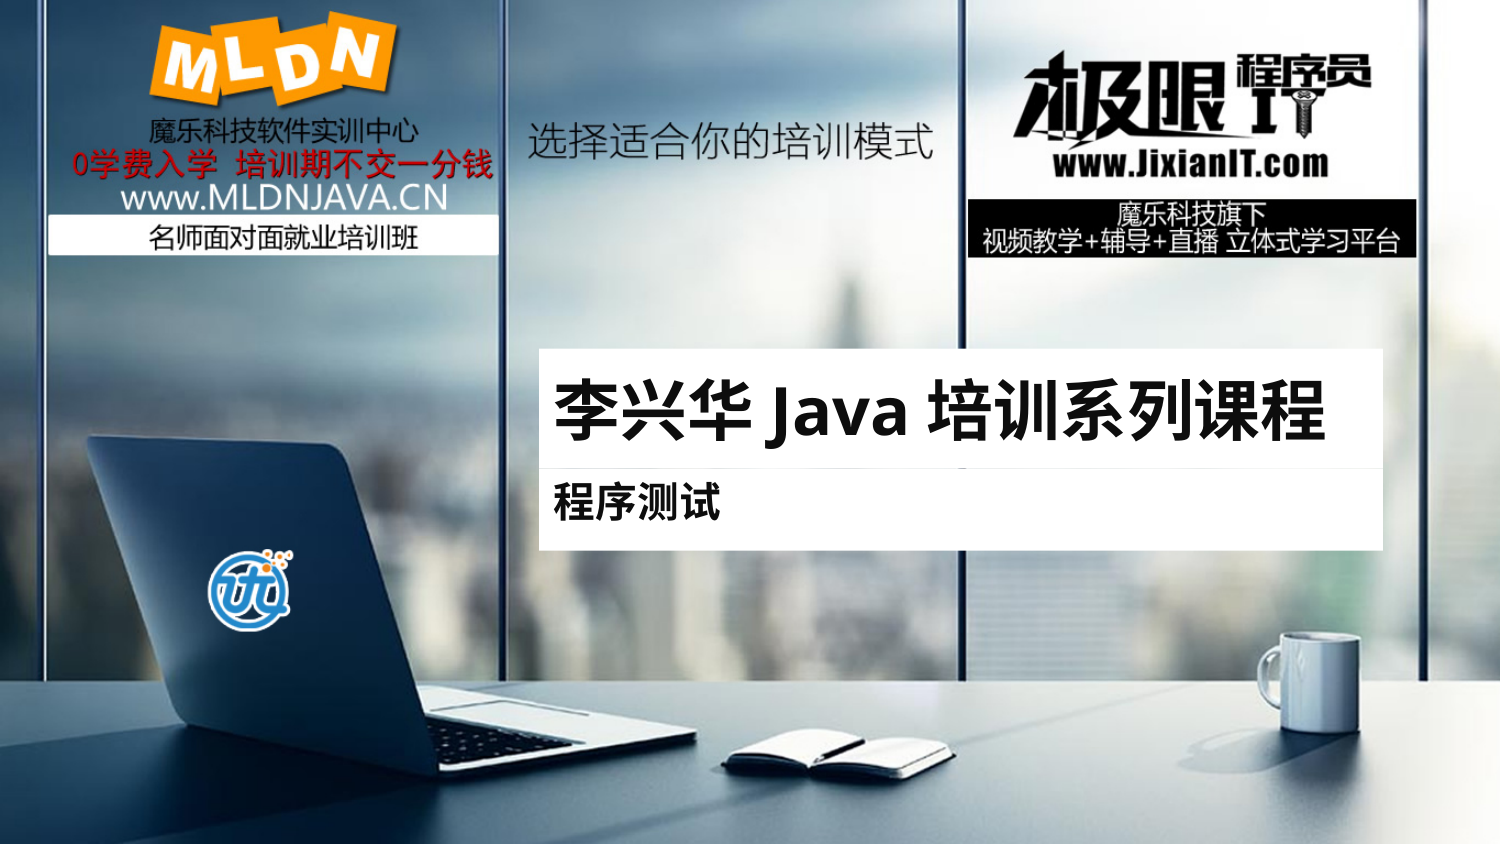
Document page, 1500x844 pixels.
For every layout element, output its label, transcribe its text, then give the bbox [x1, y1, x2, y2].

title 李兴华Java培训系列课程 [538, 348, 1384, 469]
subtitle 程序测试 [539, 468, 1383, 551]
picture [0, 0, 1500, 844]
